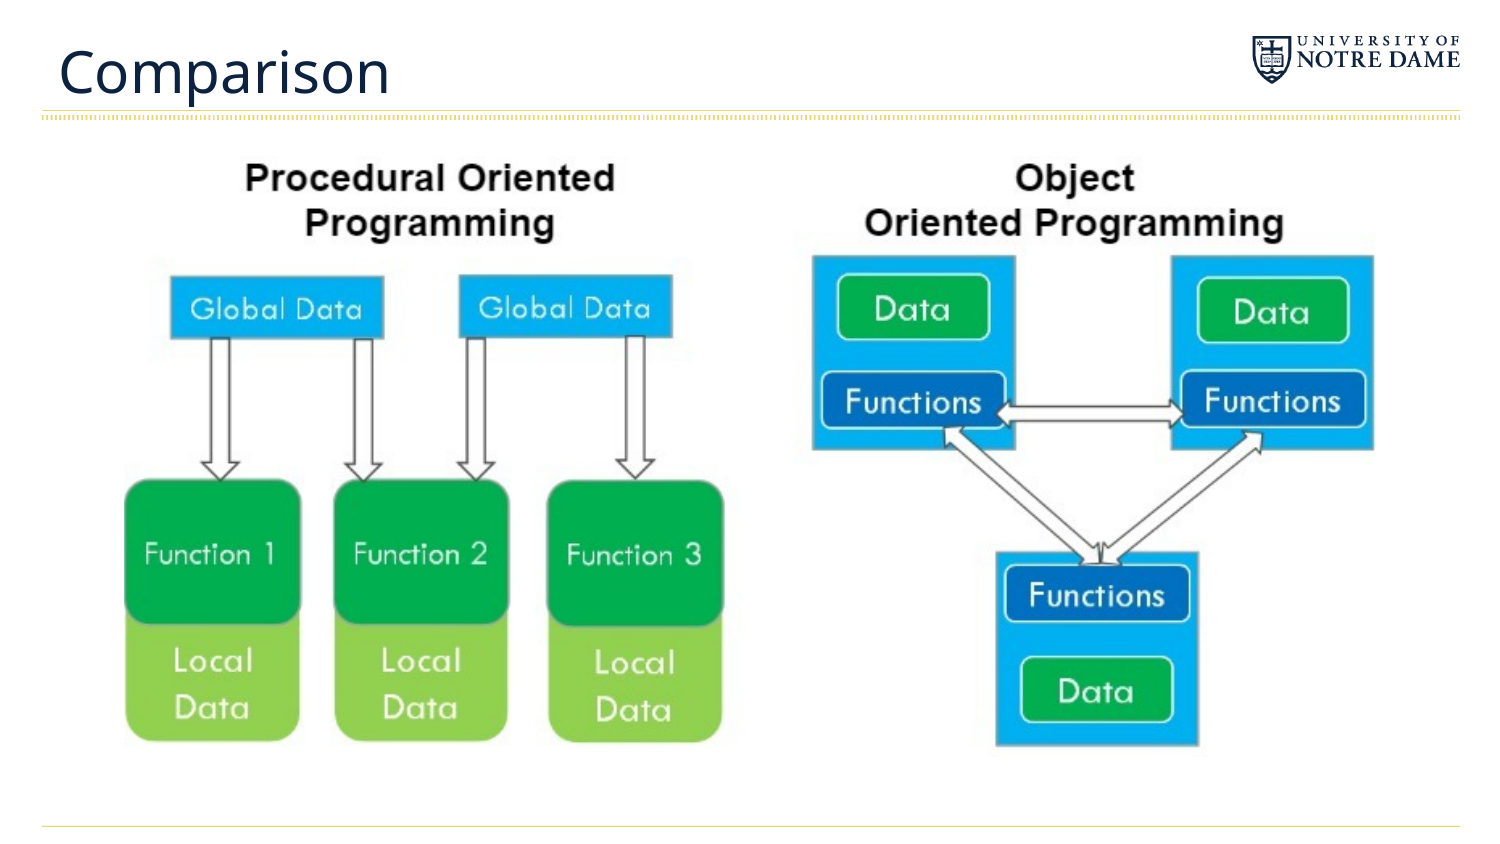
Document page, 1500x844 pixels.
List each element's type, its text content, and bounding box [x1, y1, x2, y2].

picture [0, 0, 1500, 844]
title Comparison [43, 0, 897, 141]
